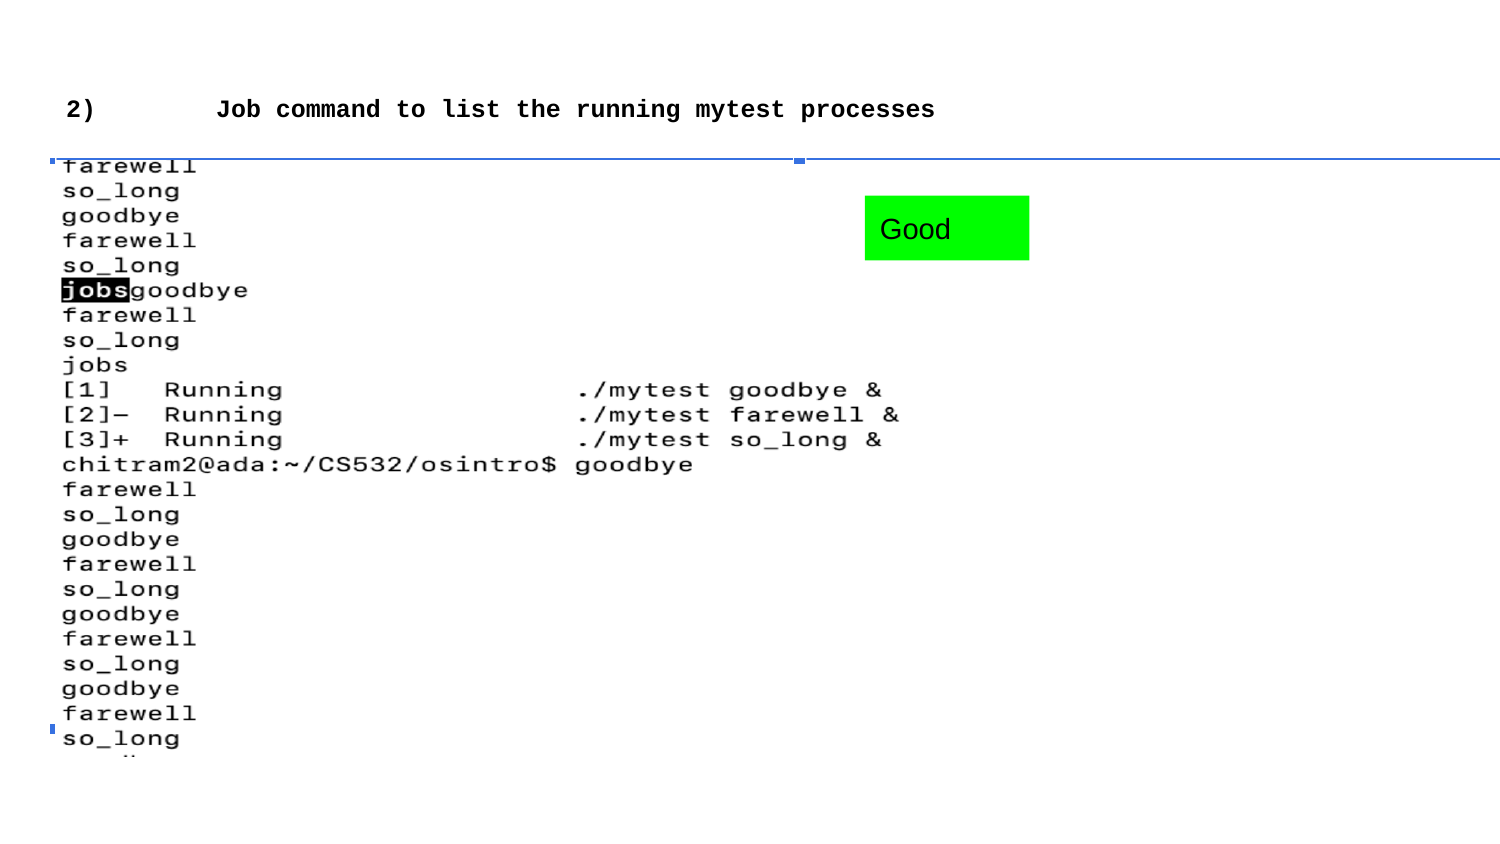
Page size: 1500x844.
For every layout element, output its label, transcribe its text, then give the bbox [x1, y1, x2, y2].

picture [49, 157, 1500, 757]
title 2) Job command to list the running mytest processes [51, 72, 1449, 156]
